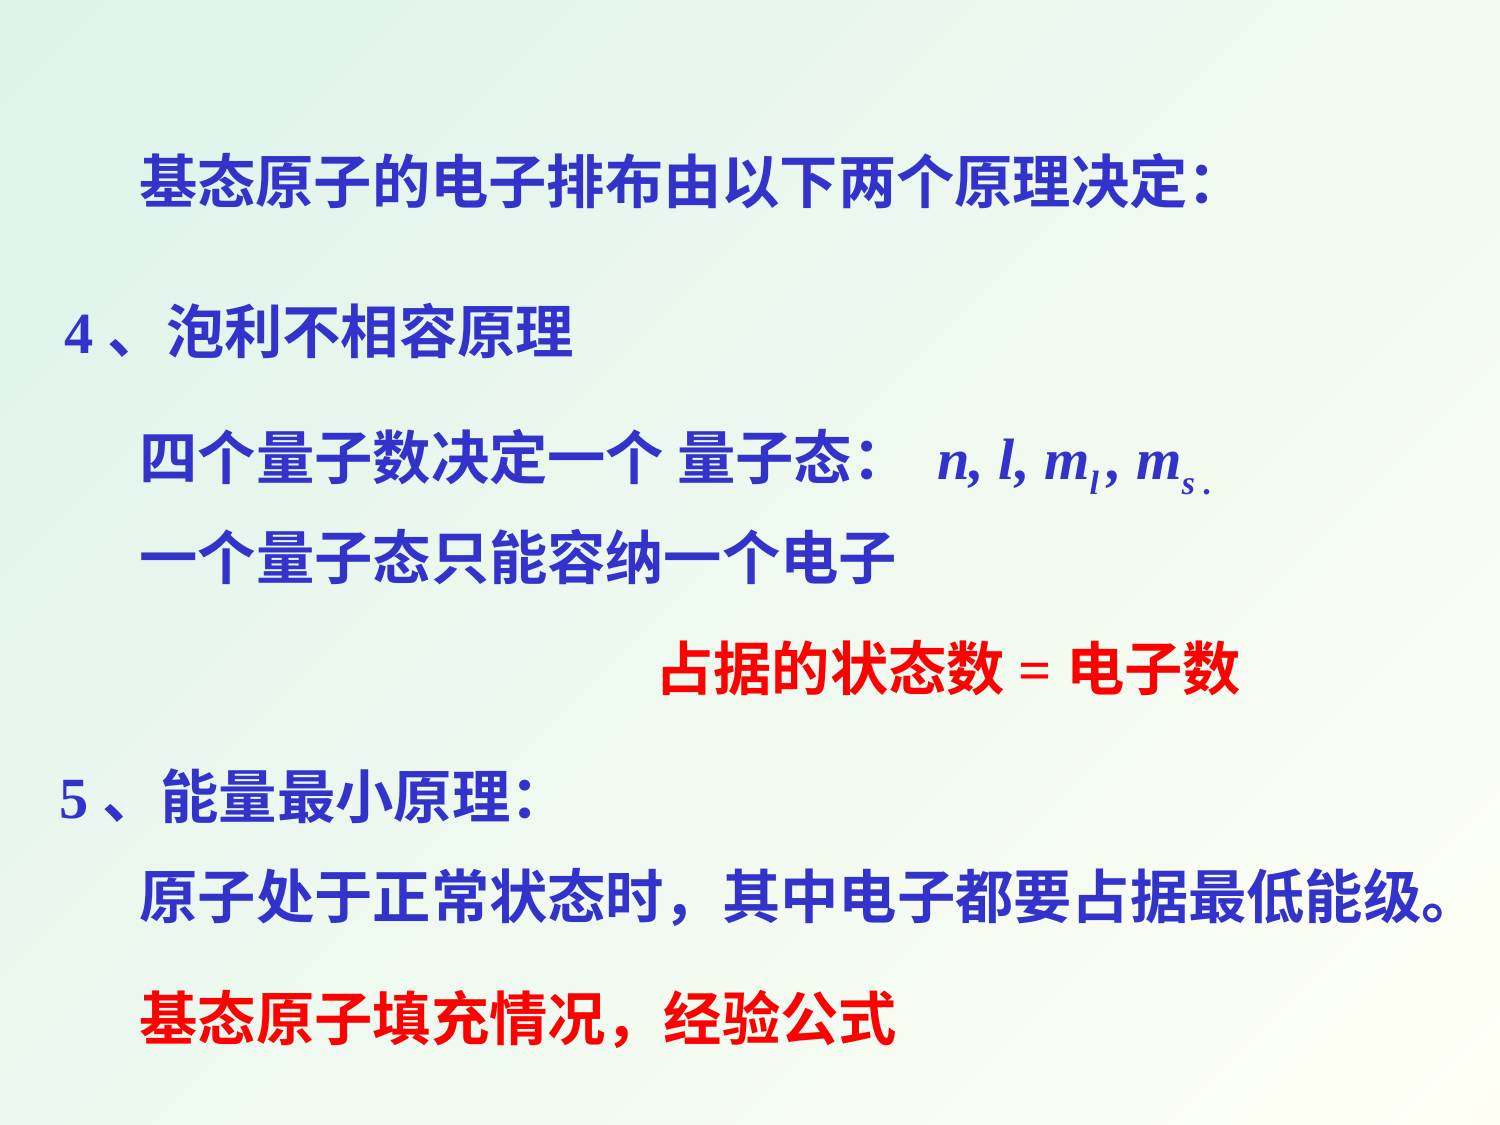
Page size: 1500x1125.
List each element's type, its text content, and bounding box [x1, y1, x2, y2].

text_box 原子处于正常状态时，其中电子都要占据最低能级。 [124, 852, 1478, 938]
text_box 基态原子的电子排布由以下两个原理决定： [97, 137, 1261, 223]
text_box 四个量子数决定一个 量子态： n, l, ml , ms . [125, 414, 1363, 509]
text_box 5、能量最小原理： [44, 752, 584, 838]
text_box 一个量子态只能容纳一个电子 [124, 514, 1025, 599]
text_box 占据的状态数=电子数 [640, 624, 1256, 710]
text_box 4、泡利不相容原理 [49, 287, 725, 373]
